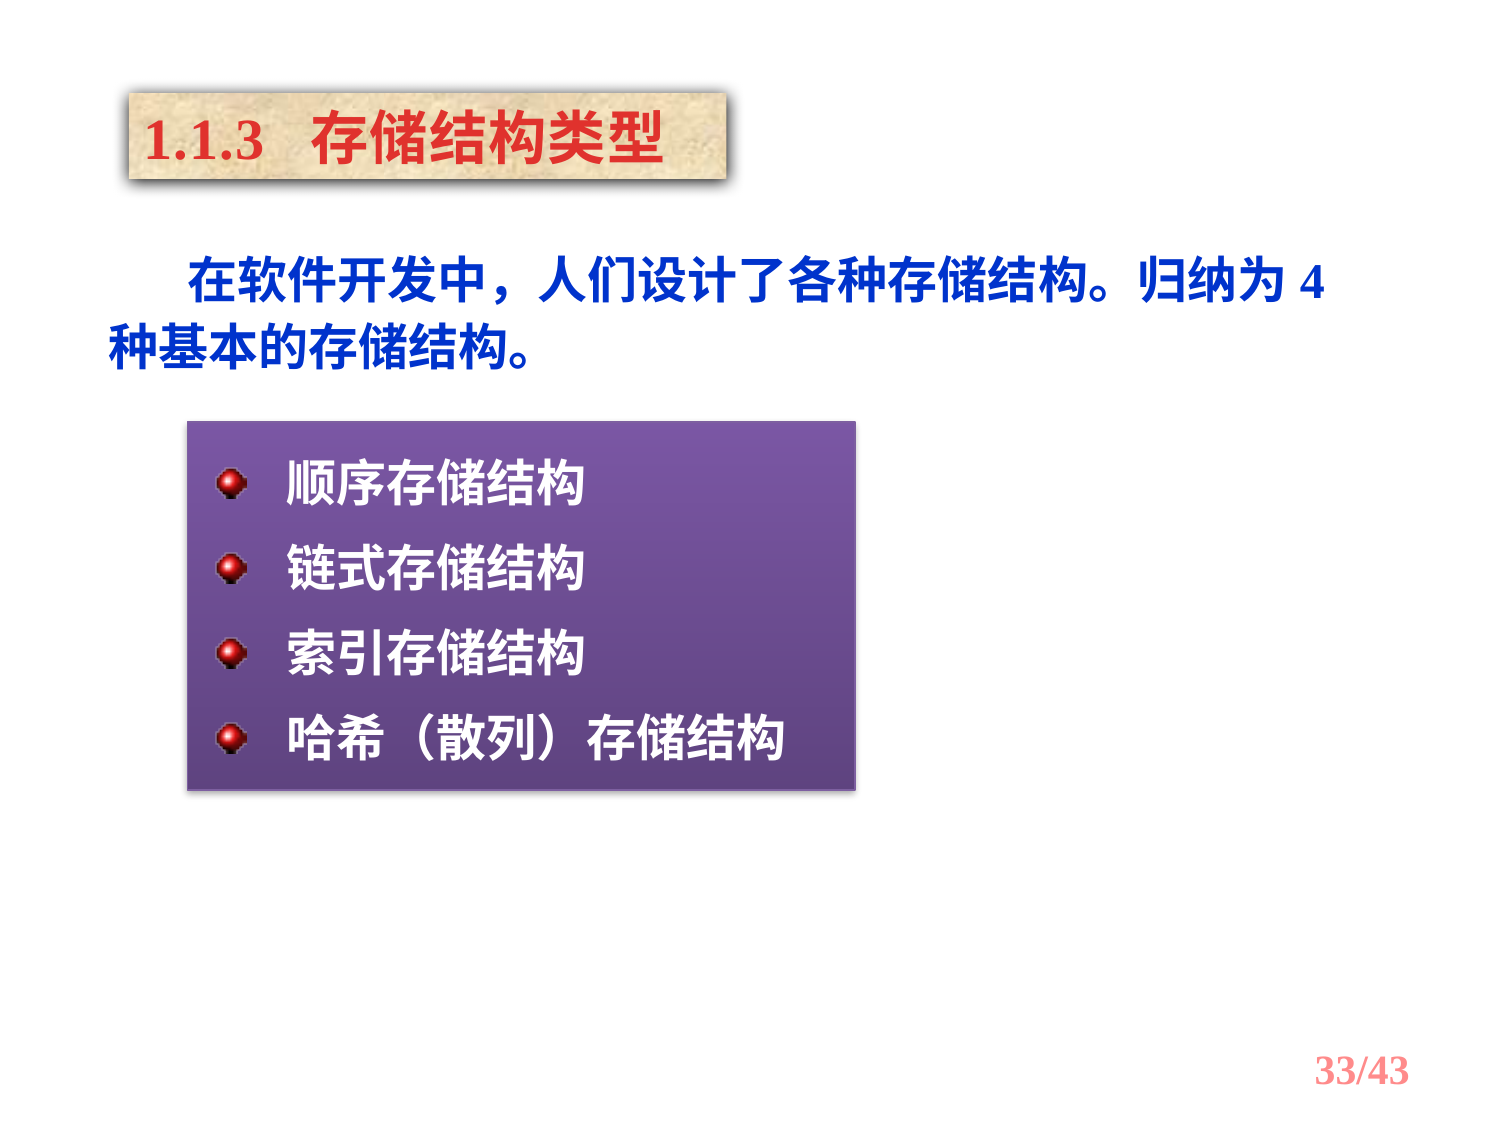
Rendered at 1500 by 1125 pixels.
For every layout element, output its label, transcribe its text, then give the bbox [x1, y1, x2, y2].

picture [211, 548, 247, 584]
picture [211, 463, 247, 499]
text_box 顺序存储结构 链式存储结构 索引存储结构 哈希（散列）存储结构 [187, 421, 856, 791]
picture [211, 633, 247, 669]
text_box 1.1.3 存储结构类型 [128, 93, 727, 179]
picture [211, 718, 247, 754]
text_box 在软件开发中，人们设计了各种存储结构。归纳为4种基本的存储结构。 [93, 234, 1383, 383]
slide_number 33 [1074, 1042, 1425, 1103]
